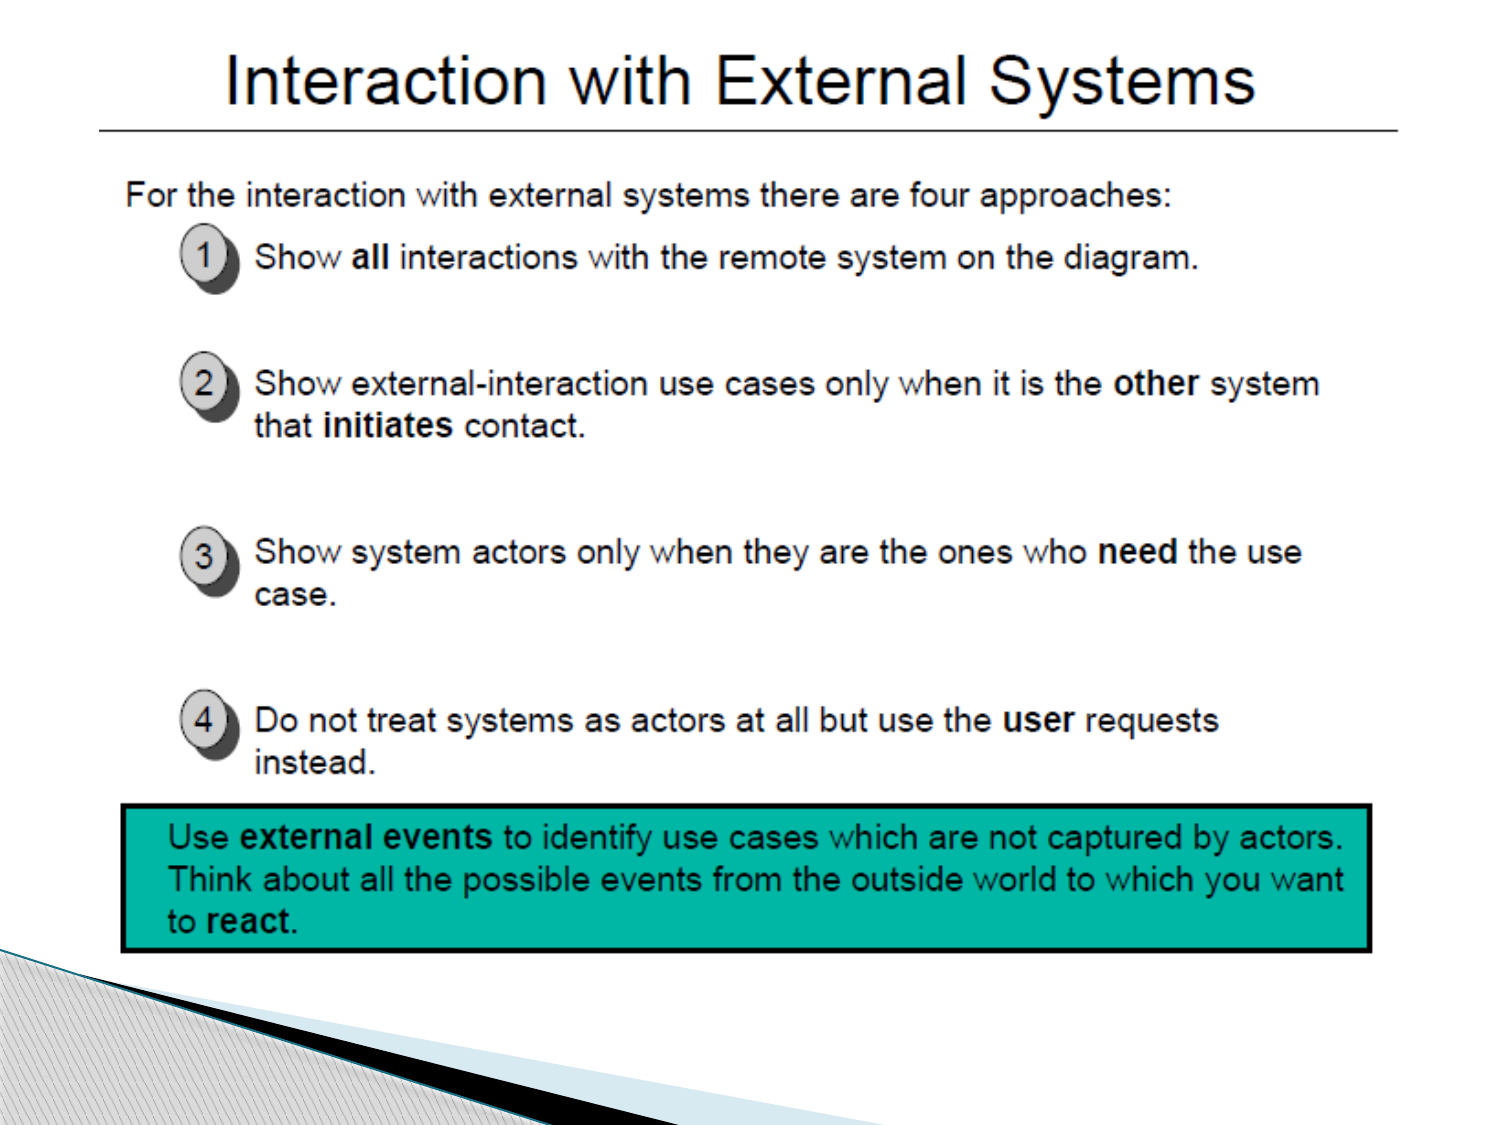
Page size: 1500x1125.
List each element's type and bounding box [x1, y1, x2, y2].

picture [99, 37, 1413, 973]
